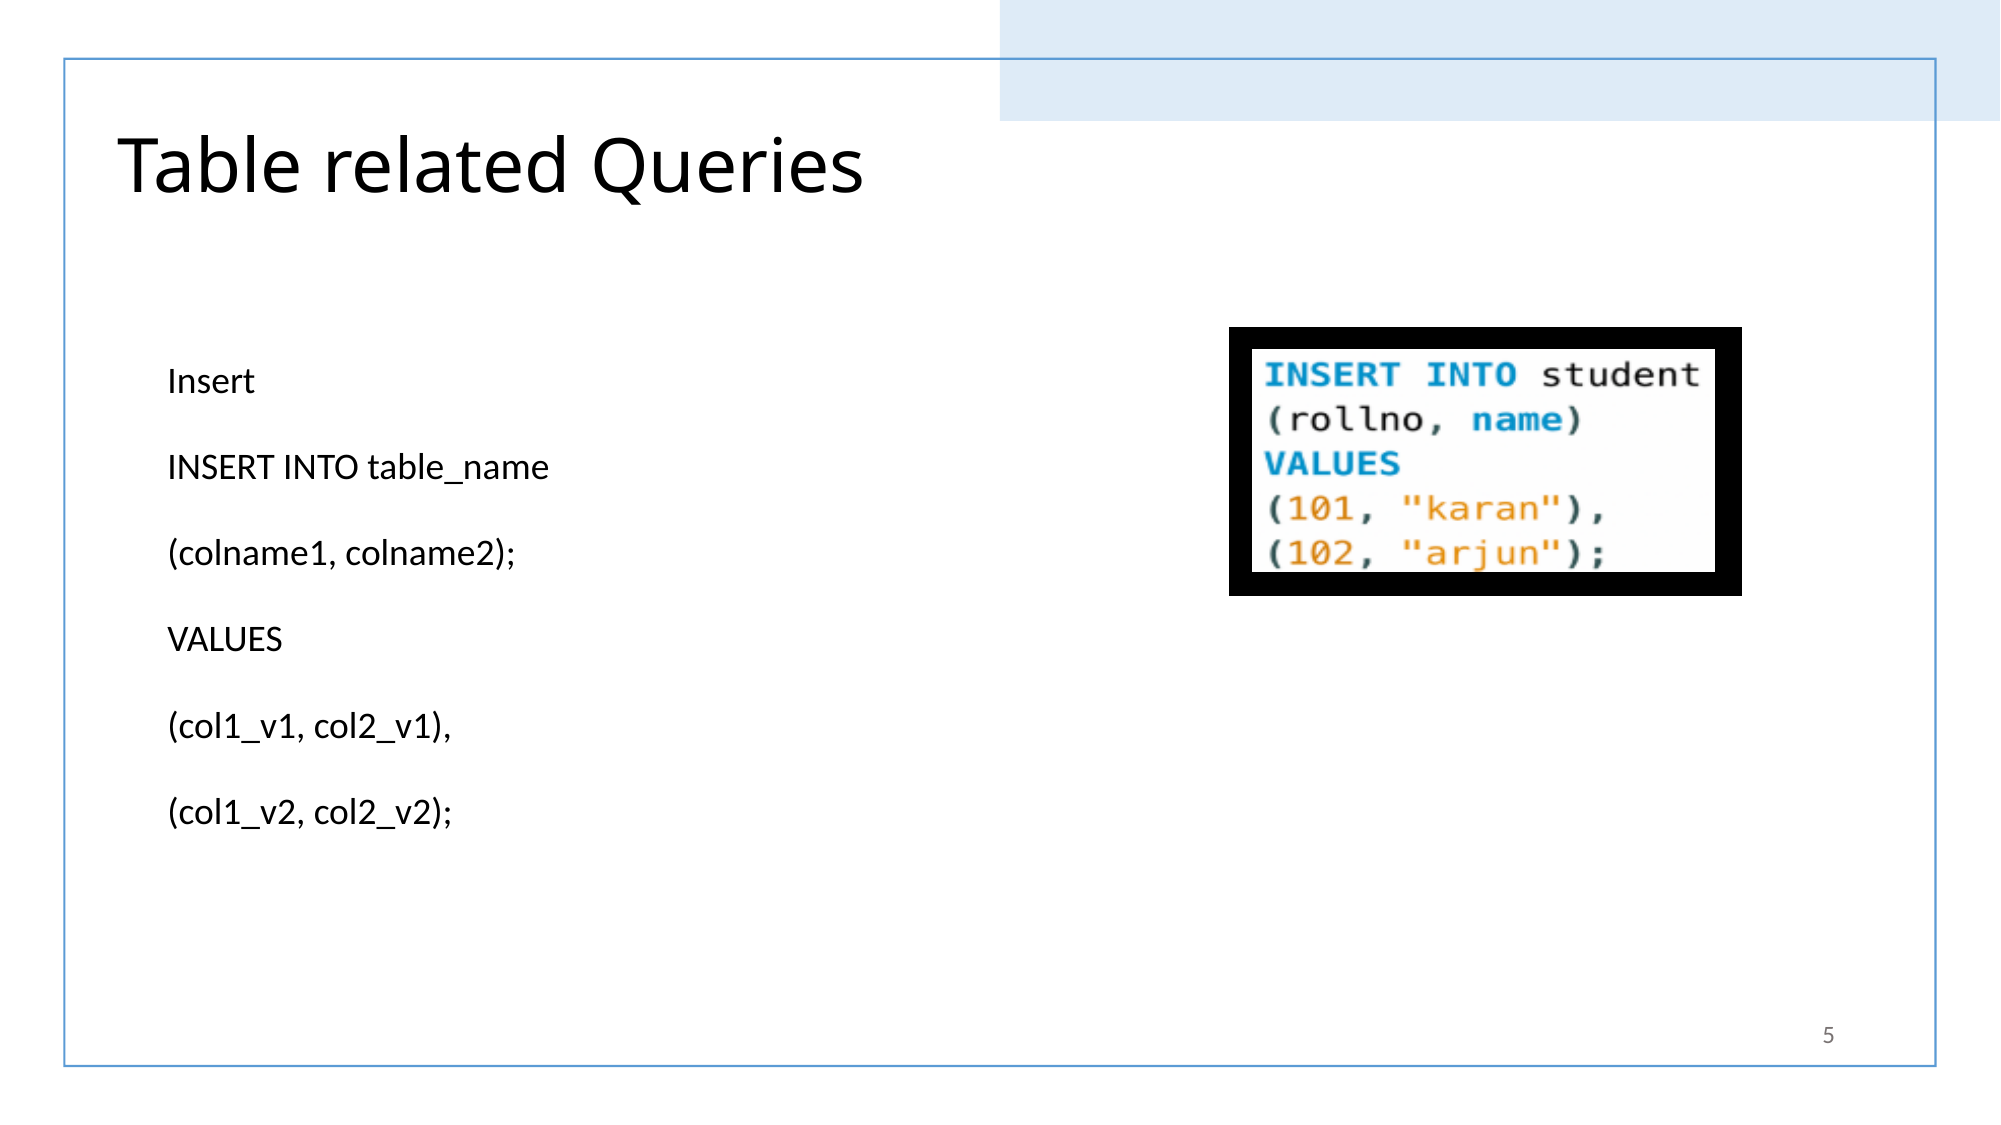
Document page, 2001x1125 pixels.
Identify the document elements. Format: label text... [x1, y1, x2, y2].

text_box [1229, 327, 1742, 596]
list Insert INSERT INTO table_name (colname1, colname2); VALUES (col1_v1, col2_v1), (col1_v2, col2_v2); [152, 353, 606, 982]
title Table related Queries [102, 82, 1828, 256]
slide_number 5 [1400, 1004, 1850, 1064]
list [1252, 349, 1715, 572]
